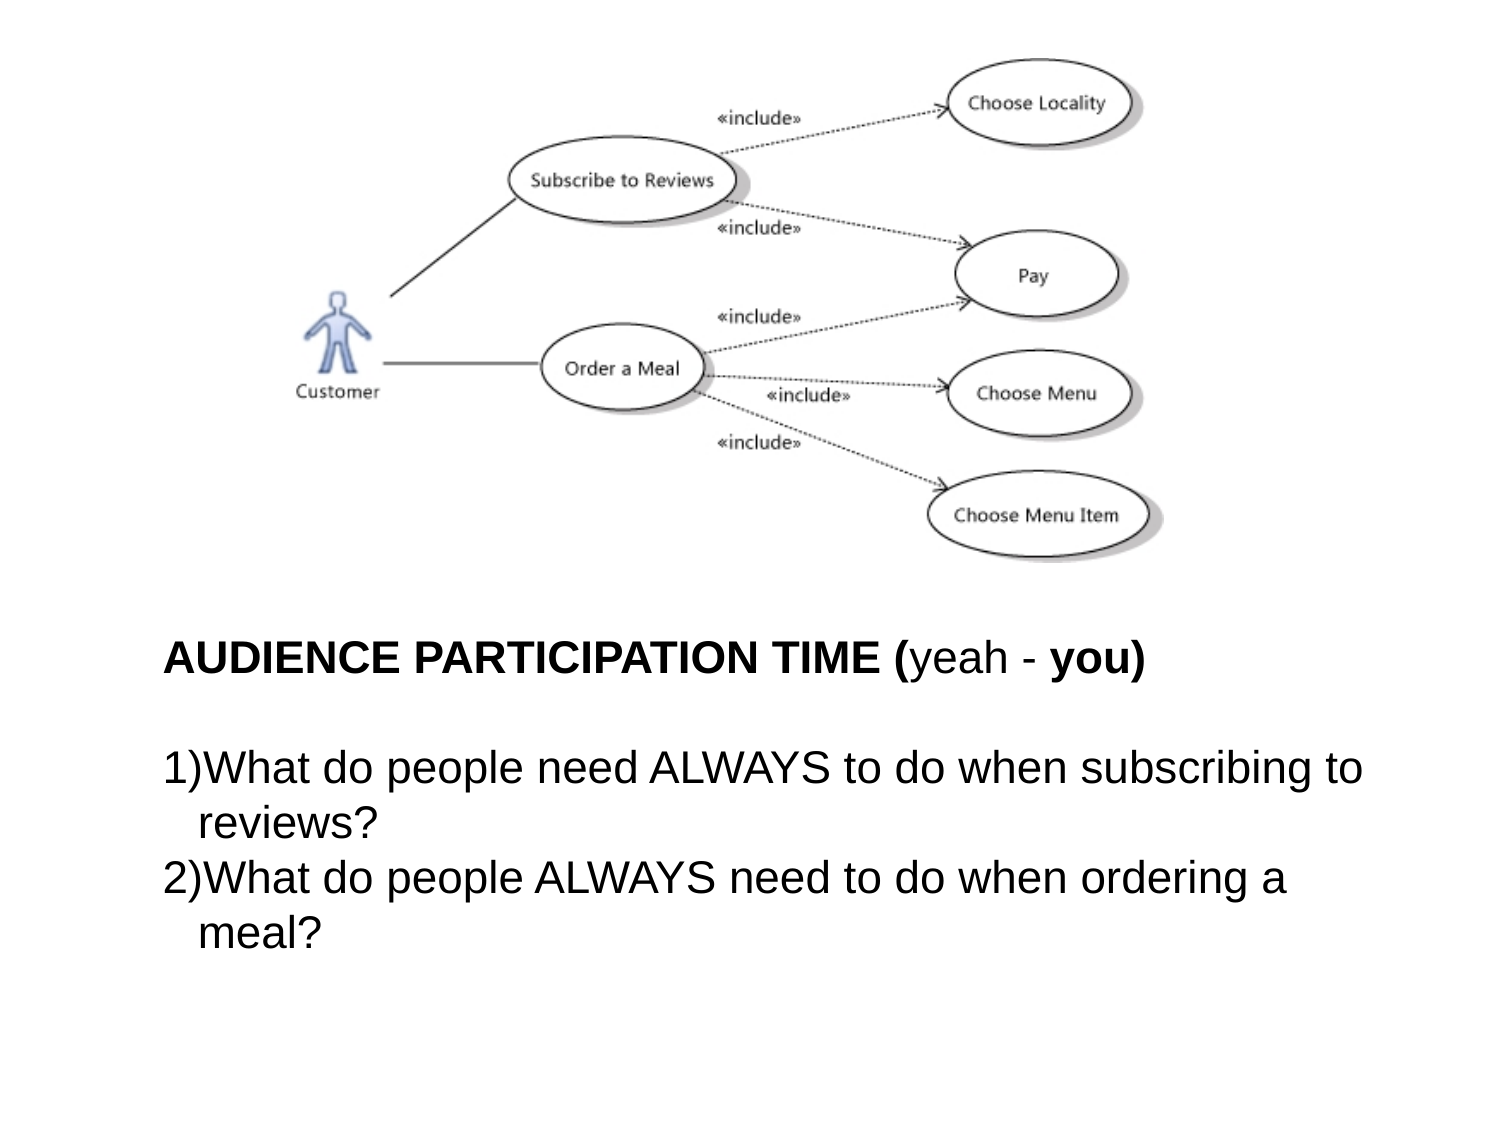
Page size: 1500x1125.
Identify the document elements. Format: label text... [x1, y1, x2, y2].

text_box AUDIENCE PARTICIPATION TIME (yeah - you) What do people need ALWAYS to do when subscribing to reviews? What do people ALWAYS need to do when ordering a meal? [147, 620, 1418, 934]
picture [295, 58, 1164, 563]
